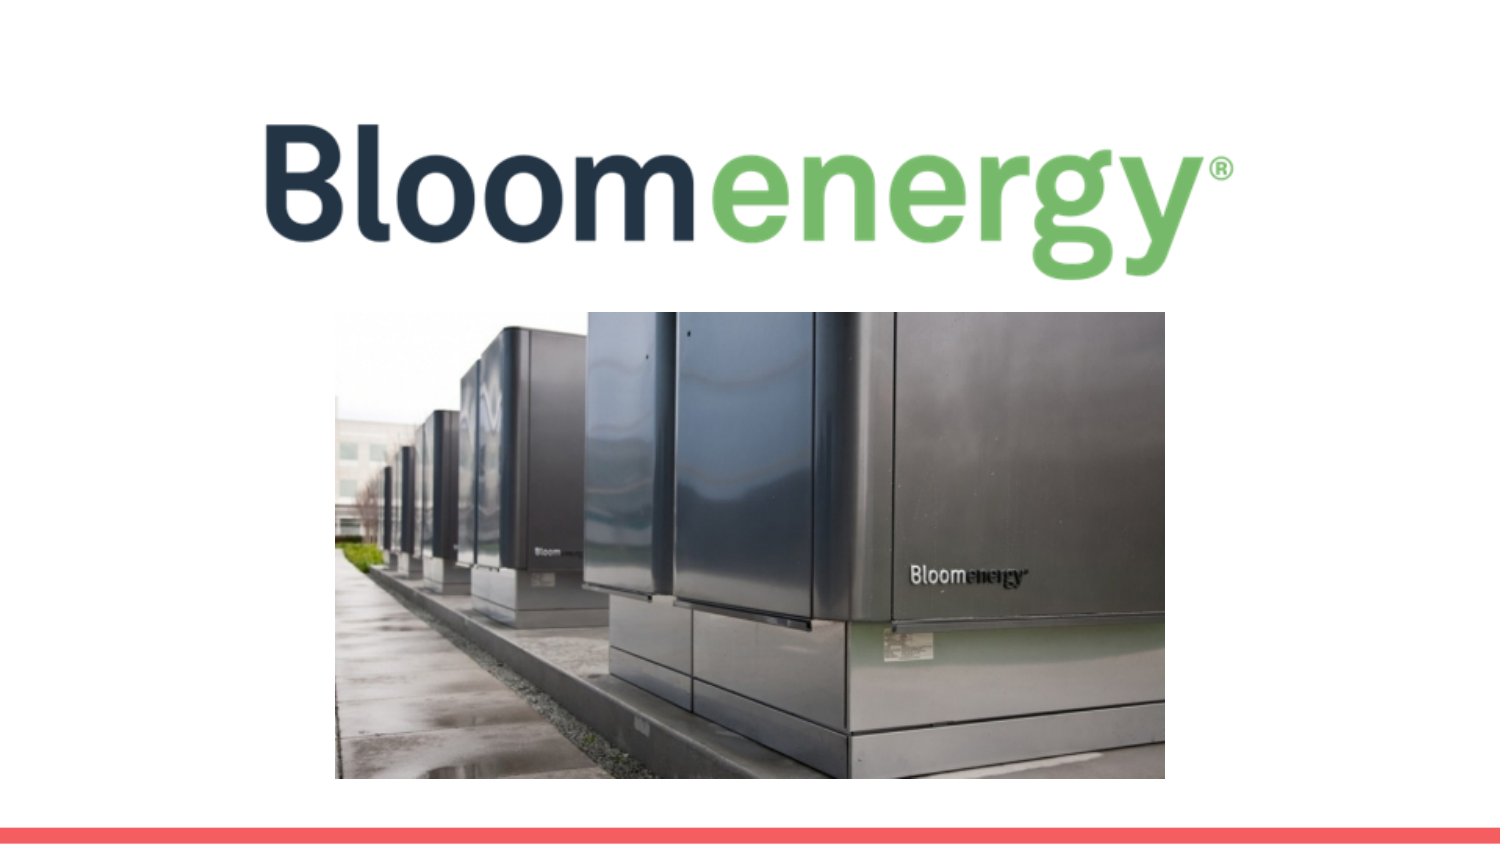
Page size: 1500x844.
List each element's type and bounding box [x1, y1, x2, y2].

picture [262, 120, 1238, 286]
picture [335, 312, 1165, 779]
